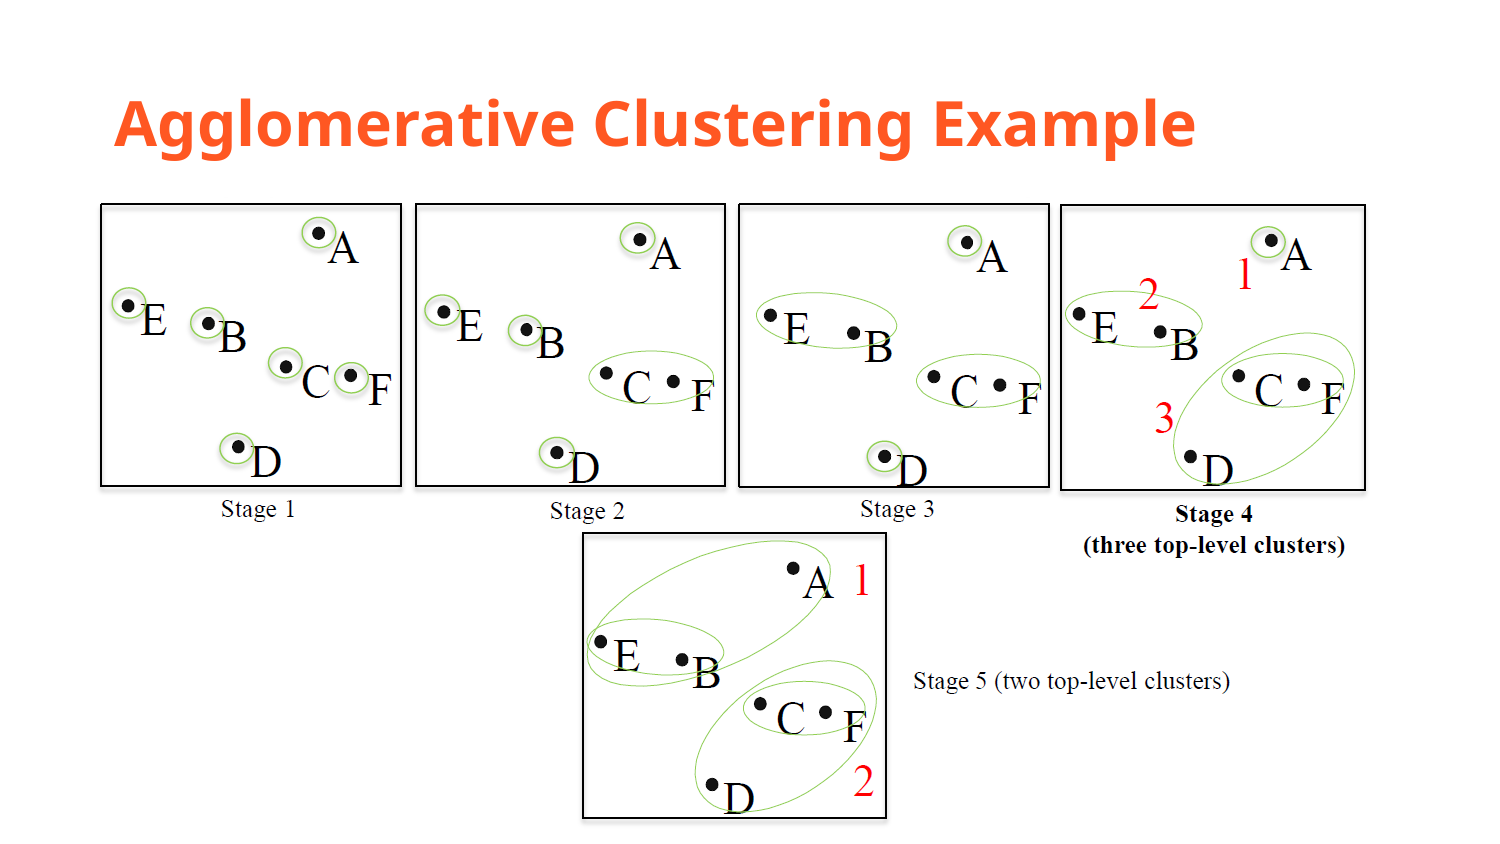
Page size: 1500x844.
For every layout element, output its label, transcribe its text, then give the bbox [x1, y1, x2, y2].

title Agglomerative Clustering Example [103, 44, 1397, 195]
picture [87, 196, 1413, 830]
